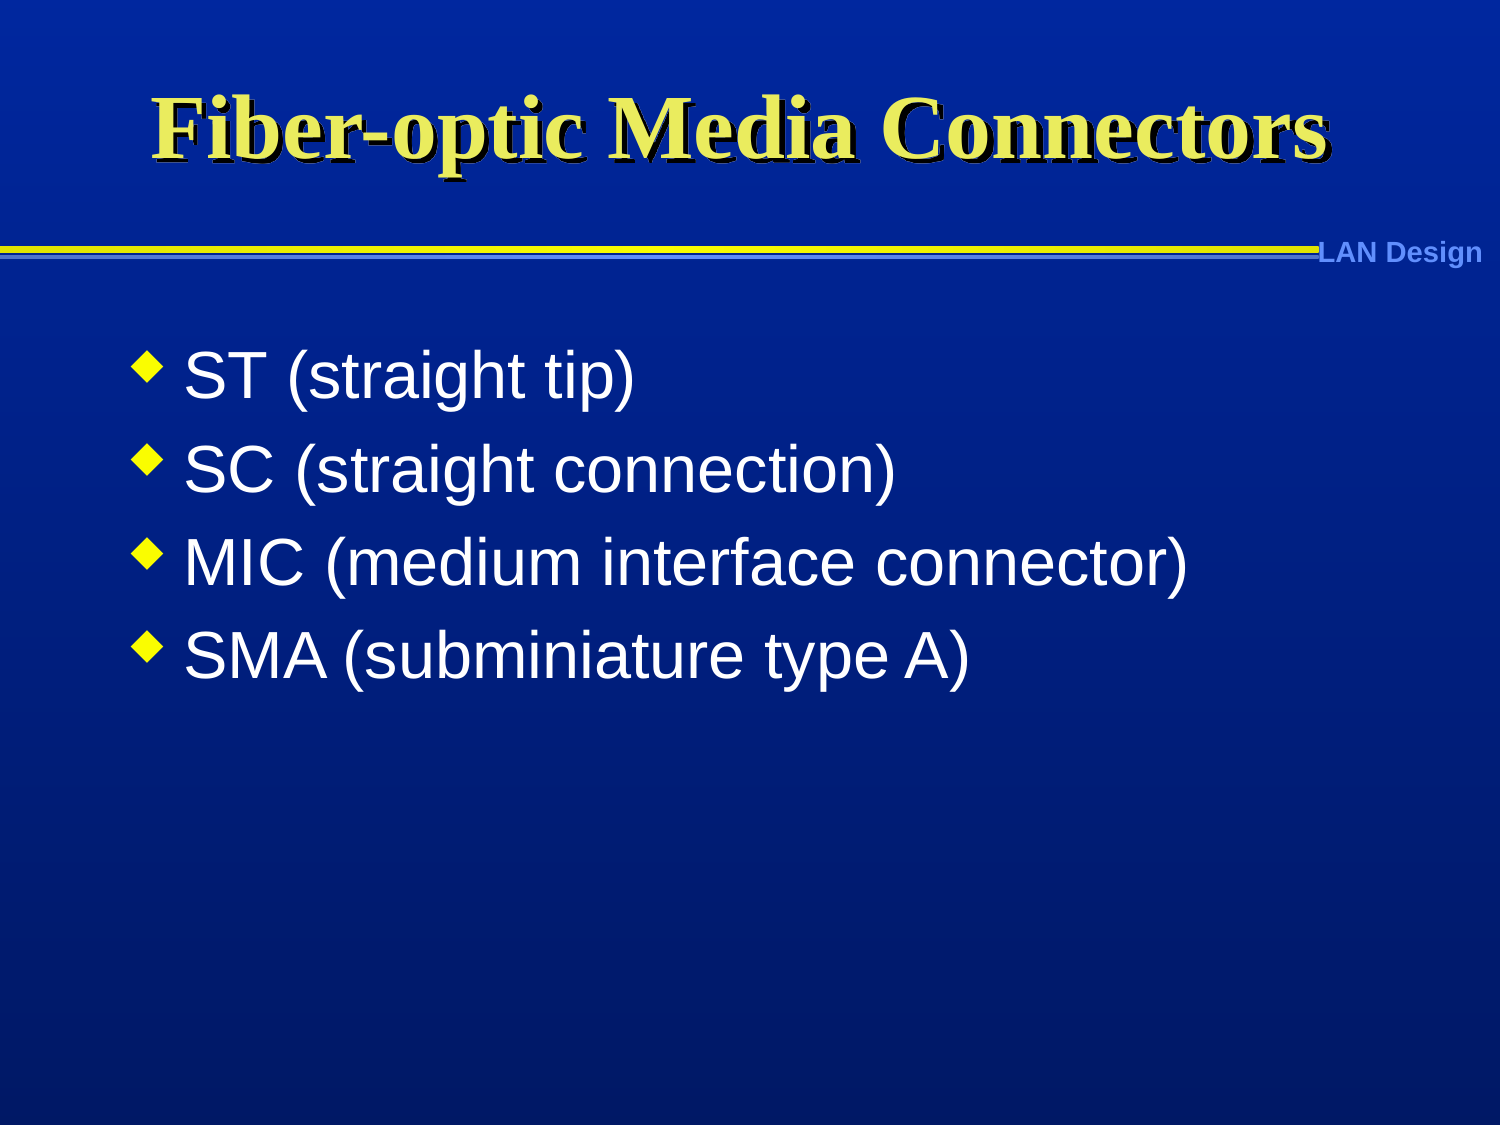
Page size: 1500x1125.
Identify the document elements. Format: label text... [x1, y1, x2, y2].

title Fiber-optic Media Connectors [111, 27, 1392, 217]
list ST (straight tip) SC (straight connection) MIC (medium interface connector) SMA (subminiature type A) [111, 324, 1392, 1001]
